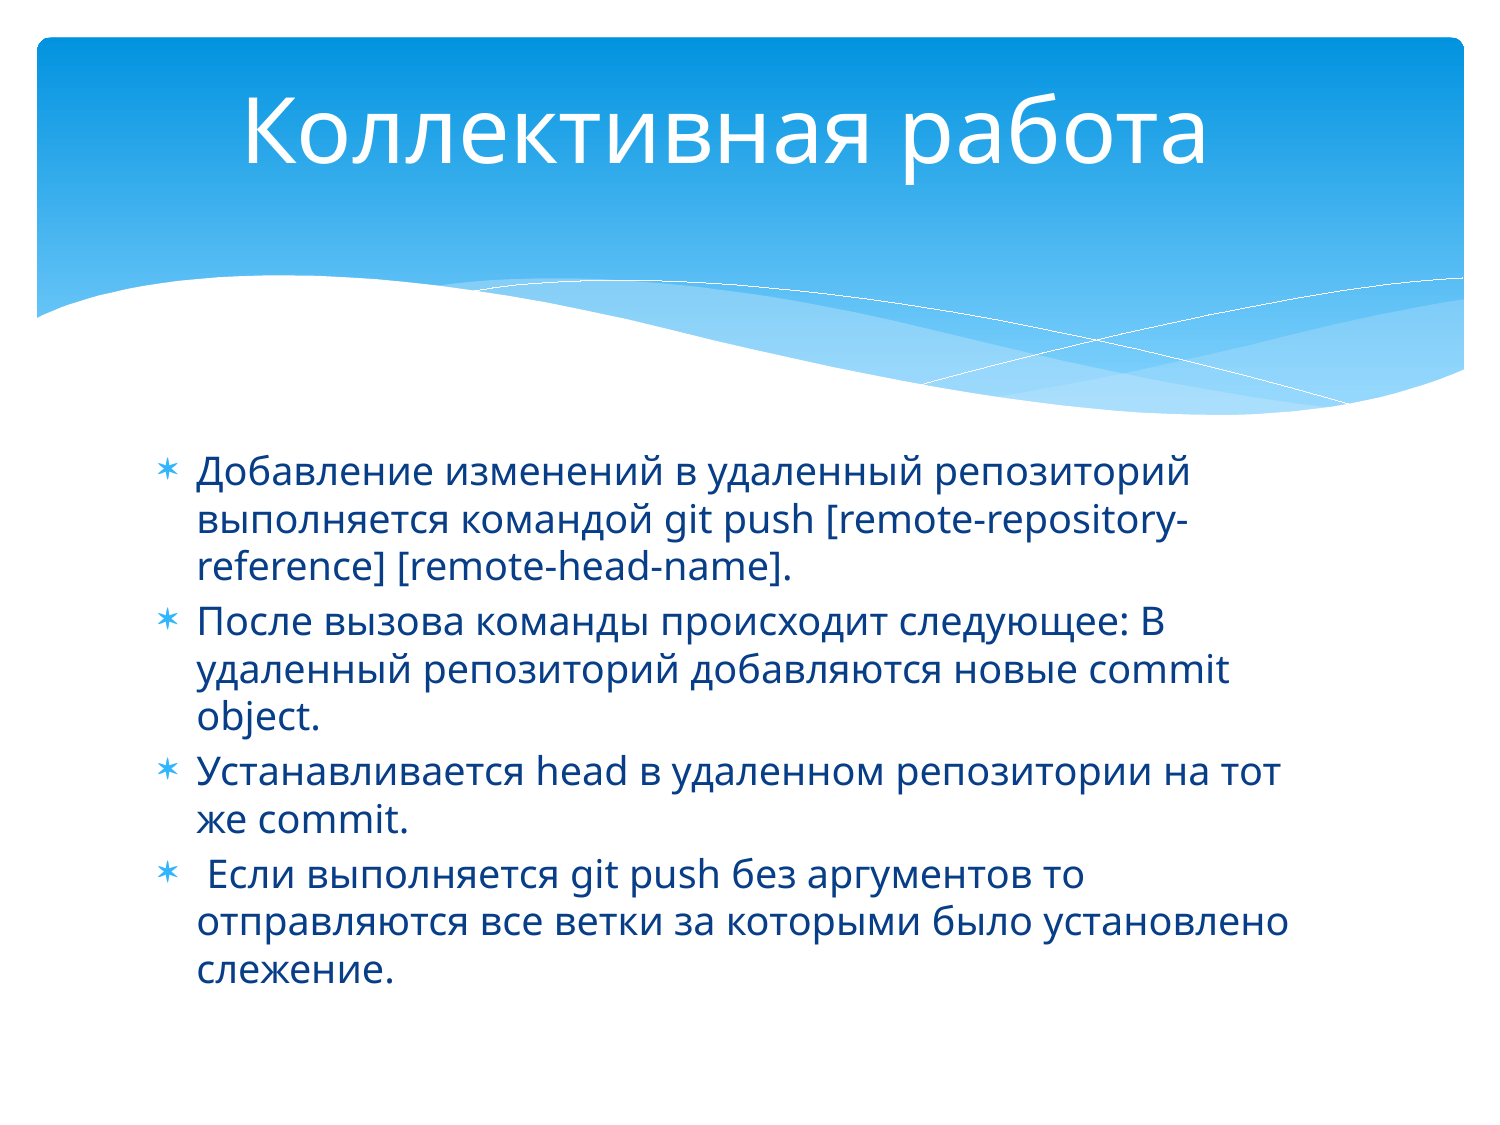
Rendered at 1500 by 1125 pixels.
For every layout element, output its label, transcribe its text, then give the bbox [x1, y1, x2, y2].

list Добавление изменений в удаленный репозиторий выполняется командой git push [remote-repository-reference] [remote-head-name]. После вызова команды происходит следующее: В удаленный репозиторий добавляются новые commit object. Устанавливается head в удаленном репозитории на тот же commit. Если выполняется git push без аргументов то отправляются все ветки за которыми было установлено слежение. [143, 438, 1359, 1005]
title Коллективная работа [99, 45, 1376, 209]
